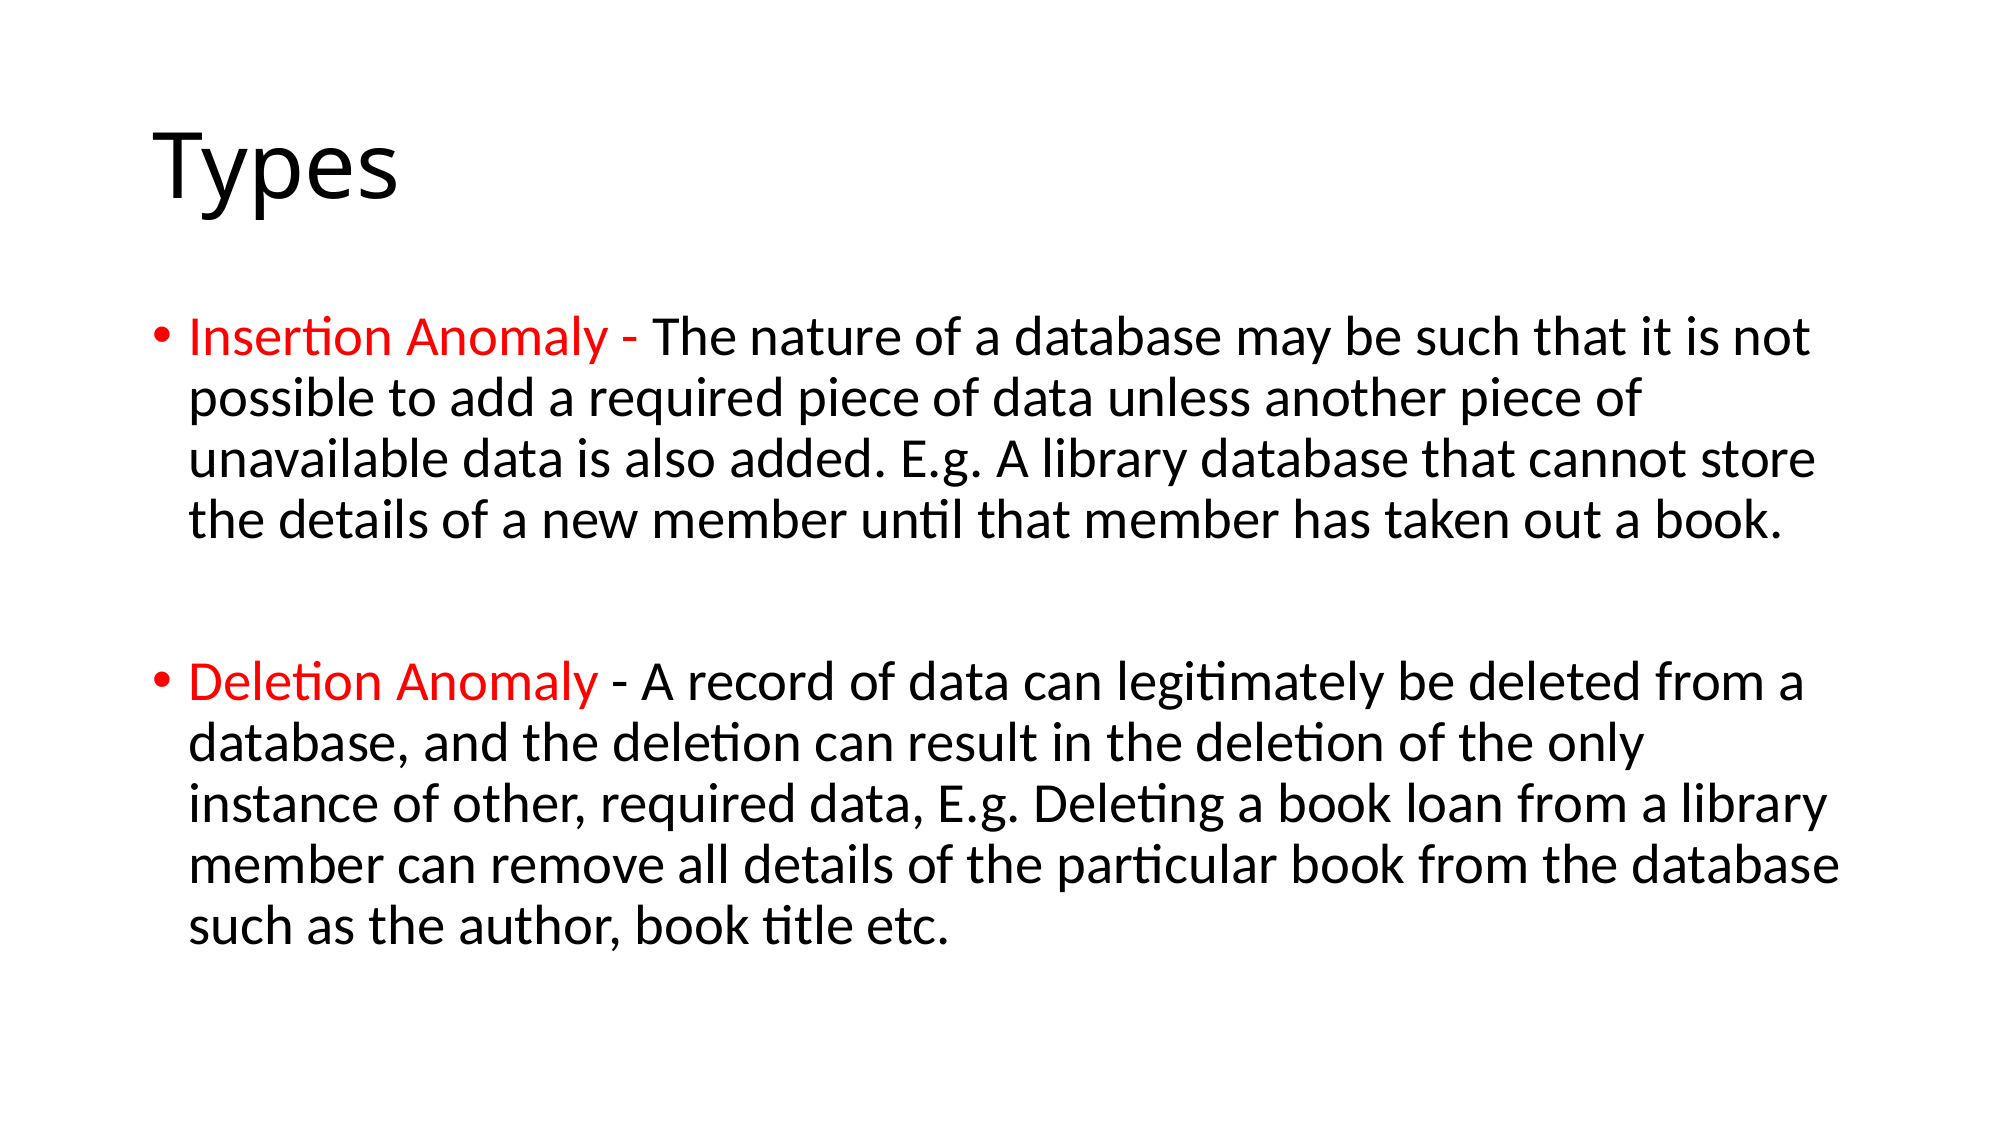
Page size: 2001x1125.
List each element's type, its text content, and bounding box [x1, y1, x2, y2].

list Insertion Anomaly - The nature of a database may be such that it is not possible to add a required piece of data unless another piece of unavailable data is also added. E.g. A library database that cannot store the details of a new member until that member has taken out a book. Deletion Anomaly - A record of data can legitimately be deleted from a database, and the deletion can result in the deletion of the only instance of other, required data, E.g. Deleting a book loan from a library member can remove all details of the particular book from the database such as the author, book title etc. [137, 299, 1863, 1014]
title Types [137, 59, 1863, 278]
